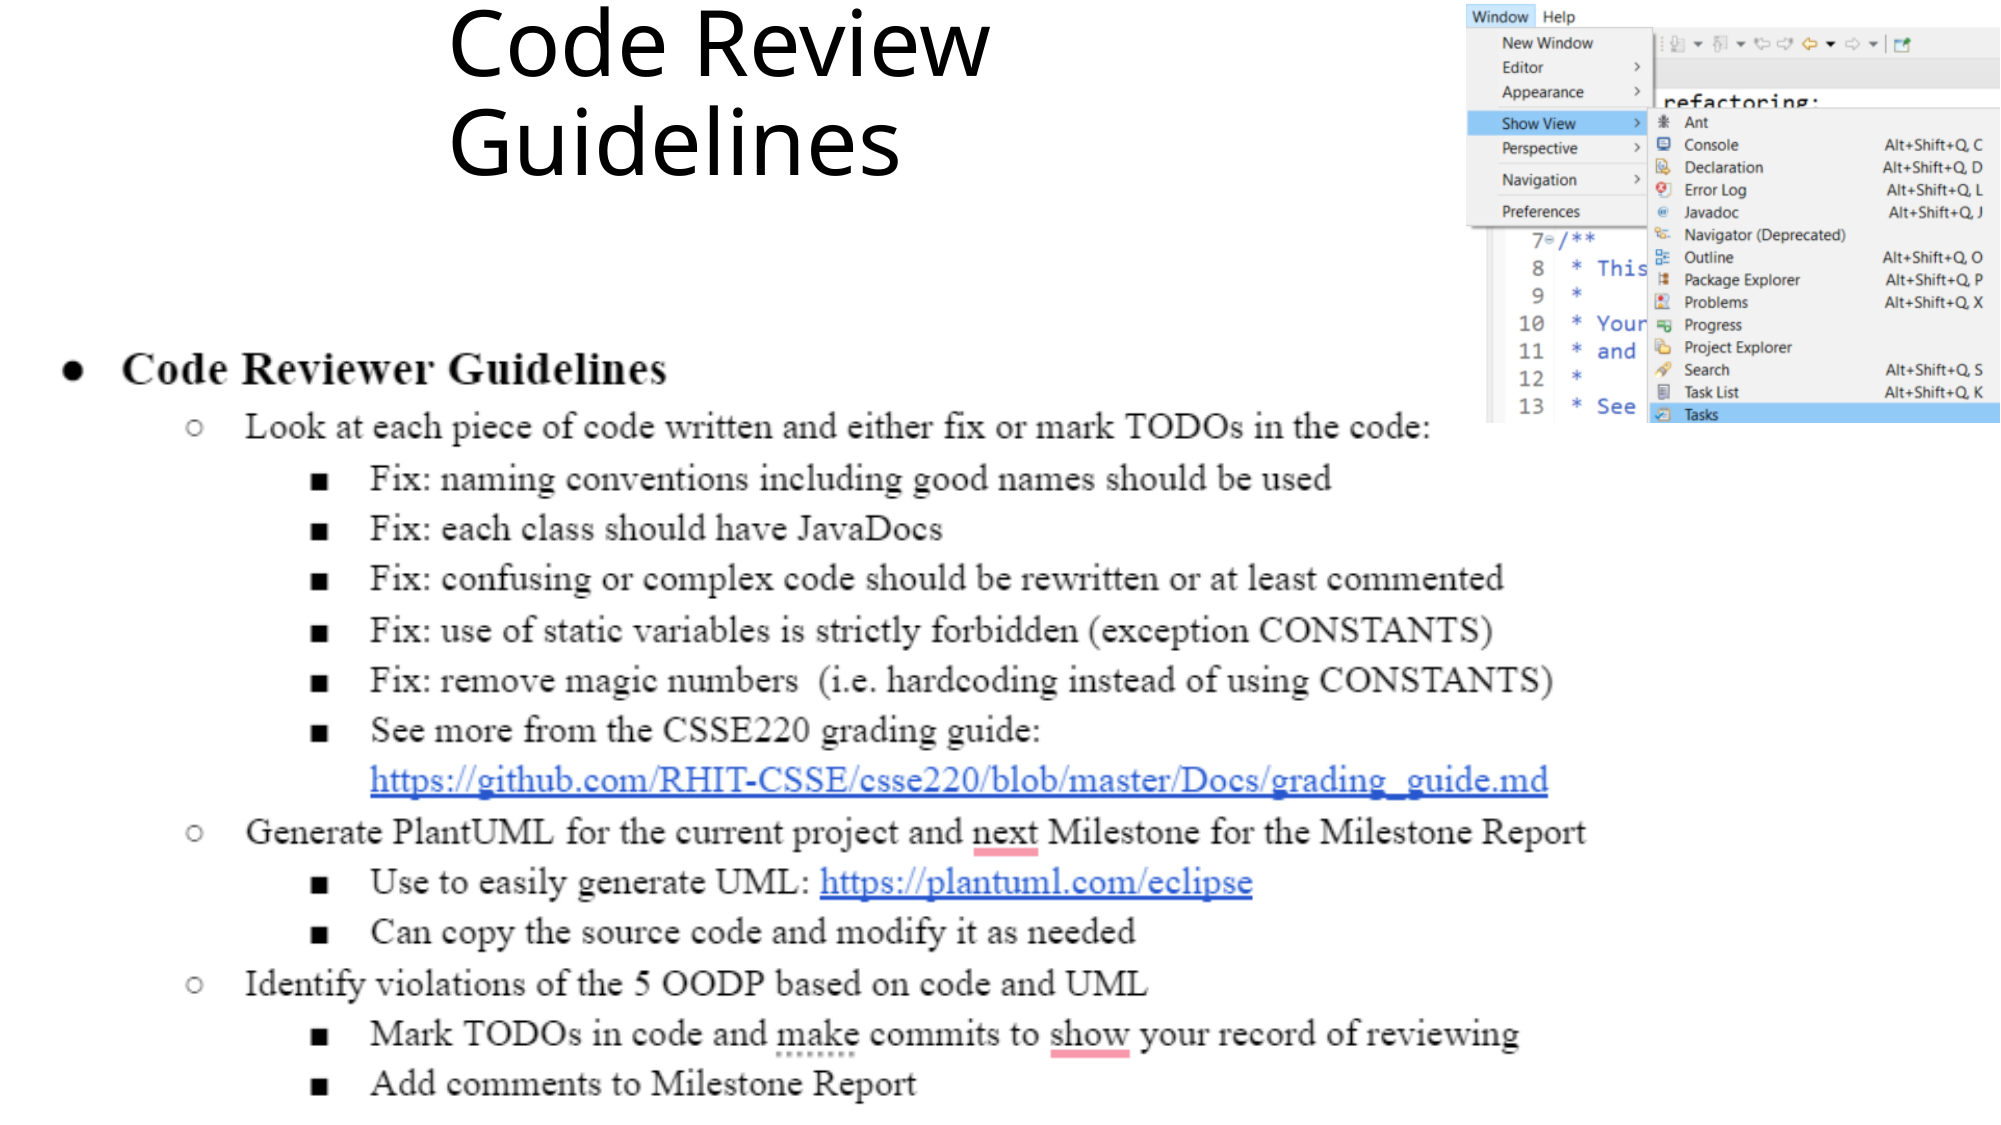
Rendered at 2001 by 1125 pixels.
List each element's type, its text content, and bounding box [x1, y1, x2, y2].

picture [36, 0, 2000, 1125]
title Code Review Guidelines [432, 0, 1466, 205]
